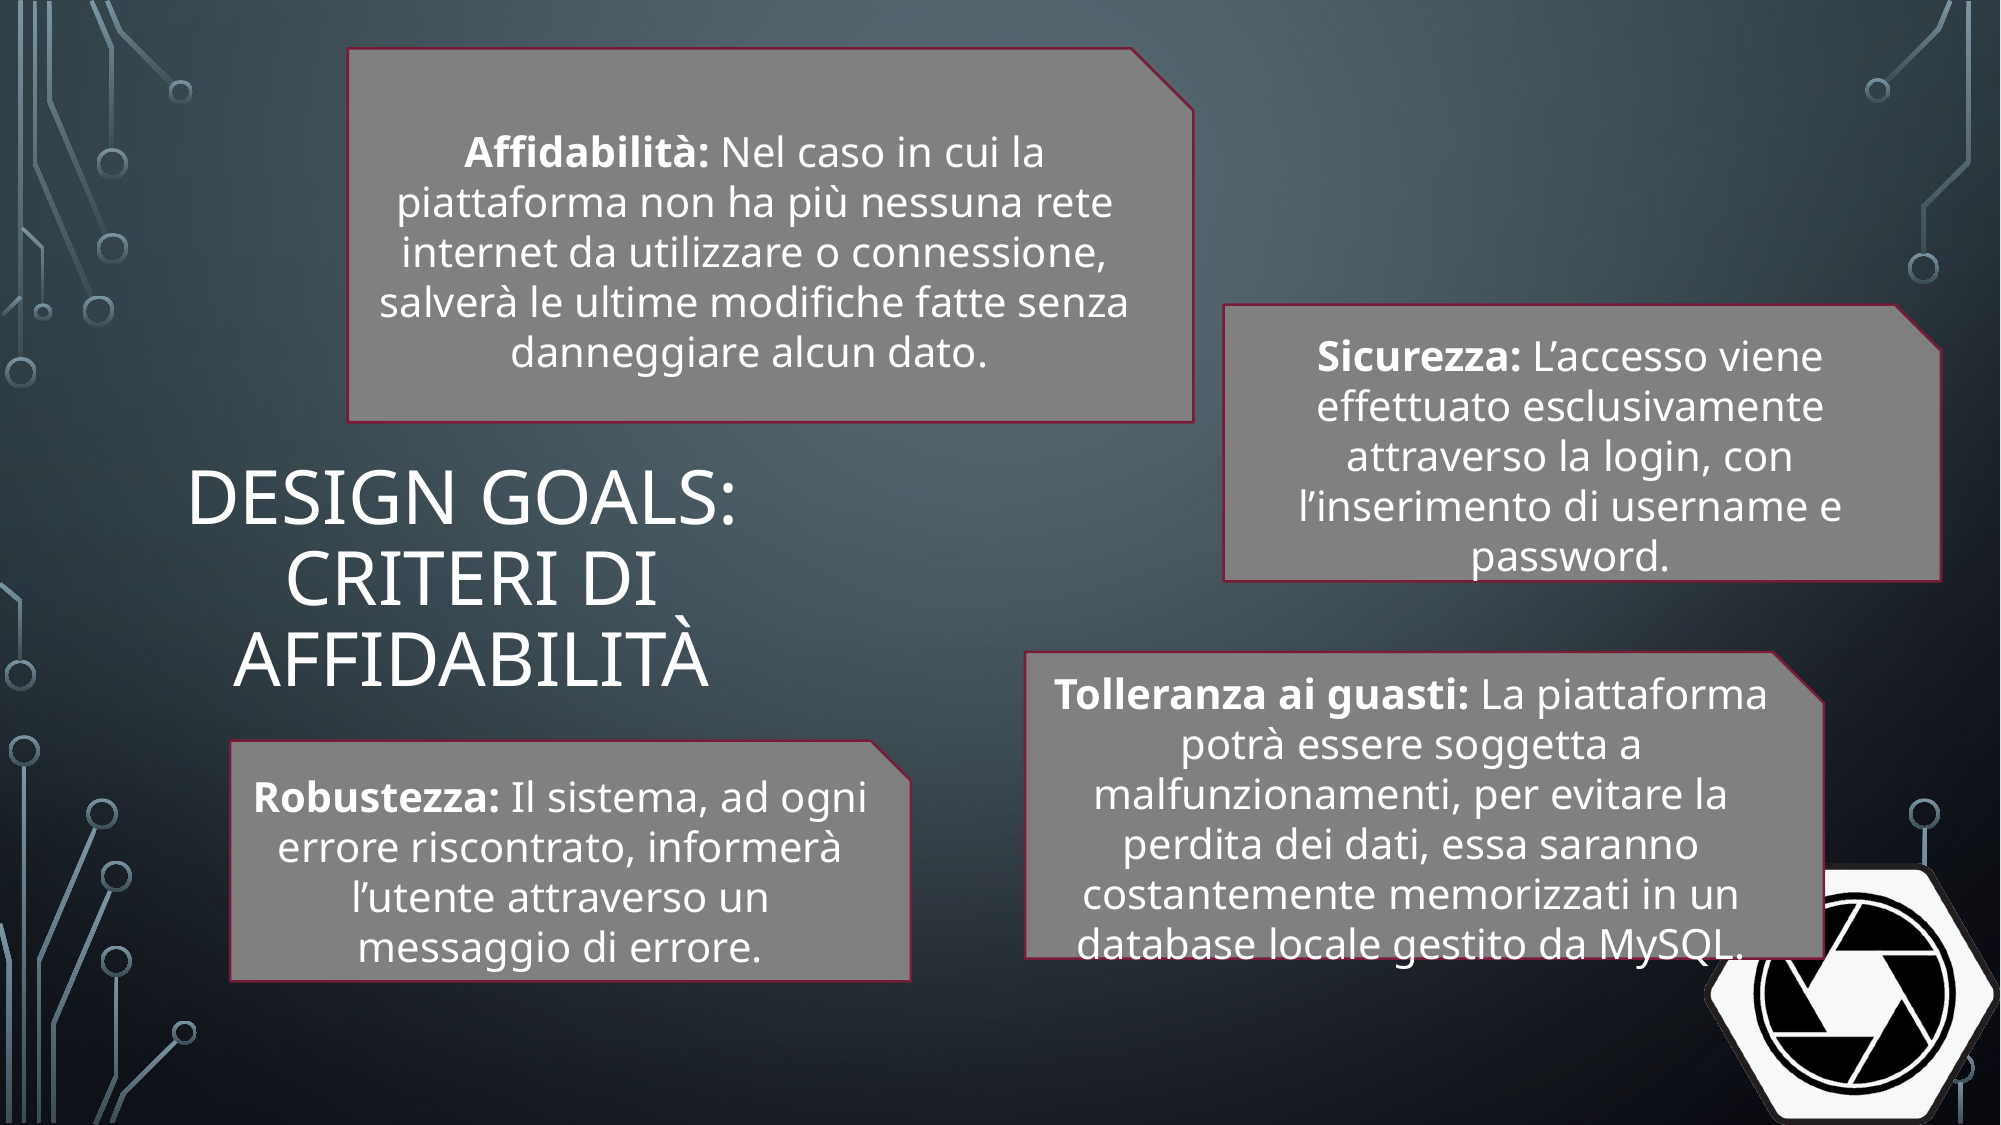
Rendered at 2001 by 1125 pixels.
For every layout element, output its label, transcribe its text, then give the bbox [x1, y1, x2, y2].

text_box Tolleranza ai guasti: La piattaforma potrà essere soggetta a malfunzionamenti, per evitare la perdita dei dati, essa saranno costantemente memorizzati in un database locale gestito da MySQL. [1023, 650, 1826, 960]
title Design goals: criteri di affidabilità [58, 481, 885, 682]
text_box Robustezza: Il sistema, ad ogni errore riscontrato, informerà l’utente attraverso un messaggio di errore. [228, 739, 913, 983]
text_box Sicurezza: L’accesso viene effettuato esclusivamente attraverso la login, con l’inserimento di username e password. [1222, 303, 1943, 583]
picture [1704, 863, 2000, 1125]
text_box Affidabilità: Nel caso in cui la piattaforma non ha più nessuna rete internet da utilizzare o connessione, salverà le ultime modifiche fatte senza danneggiare alcun dato. [346, 47, 1195, 424]
